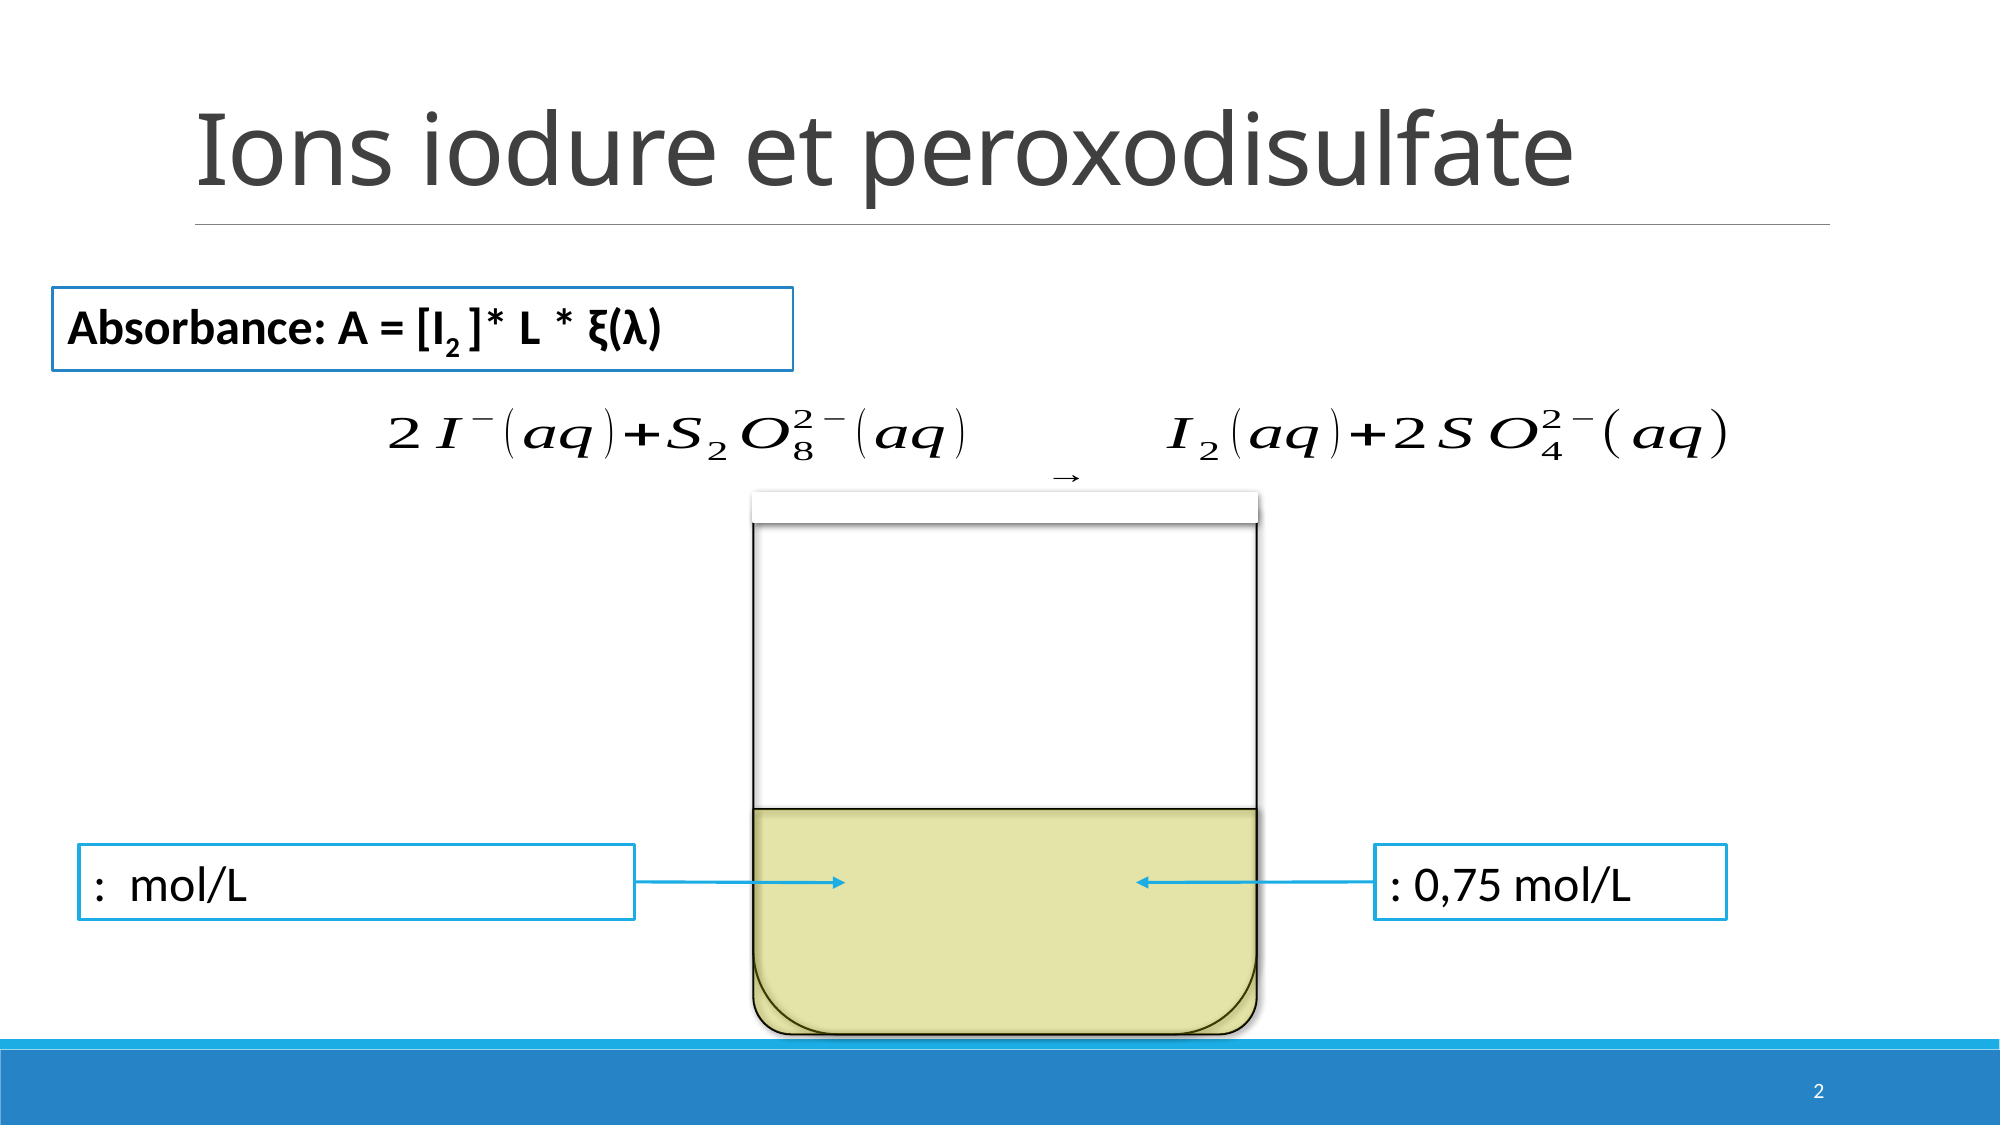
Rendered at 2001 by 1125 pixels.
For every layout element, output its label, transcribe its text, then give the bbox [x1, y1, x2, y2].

title Ions iodure et peroxodisulfate [180, 47, 1830, 214]
text_box Absorbance: A = [I2 ]* L * ξ(λ) [51, 286, 794, 372]
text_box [752, 492, 1258, 1035]
slide_number 2 [1624, 1059, 1840, 1120]
